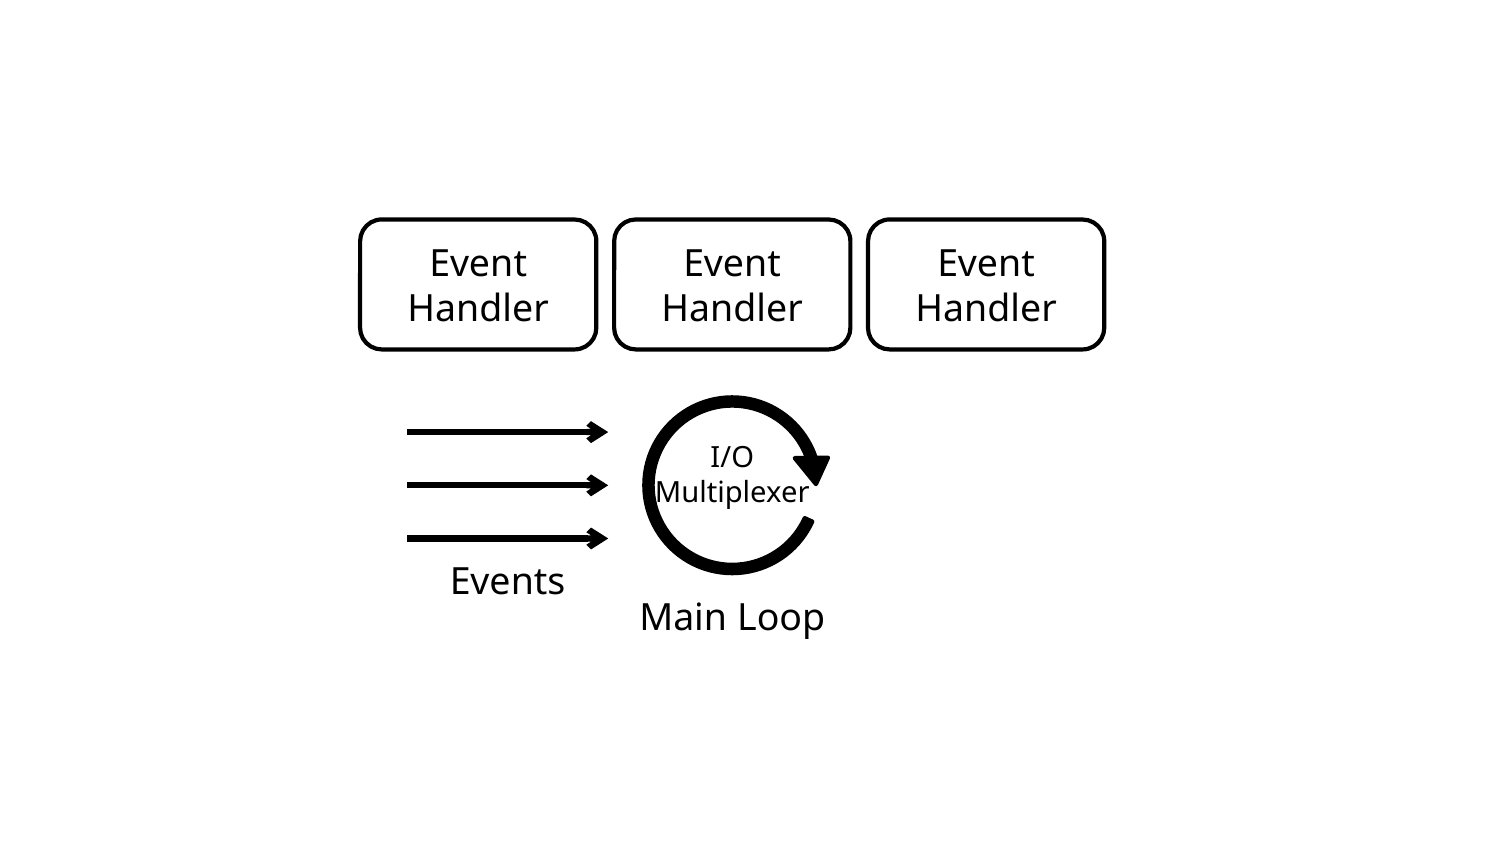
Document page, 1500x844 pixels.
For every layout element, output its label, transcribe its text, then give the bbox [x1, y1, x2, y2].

text_box [647, 516, 815, 576]
text_box I/O Multiplexer [606, 430, 869, 516]
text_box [407, 431, 609, 539]
text_box Main Loop [596, 585, 869, 646]
text_box Event Handler [865, 217, 1107, 352]
text_box Event Handler [612, 217, 853, 352]
text_box [661, 395, 804, 430]
text_box Events [425, 550, 591, 610]
text_box Event Handler [357, 217, 599, 352]
